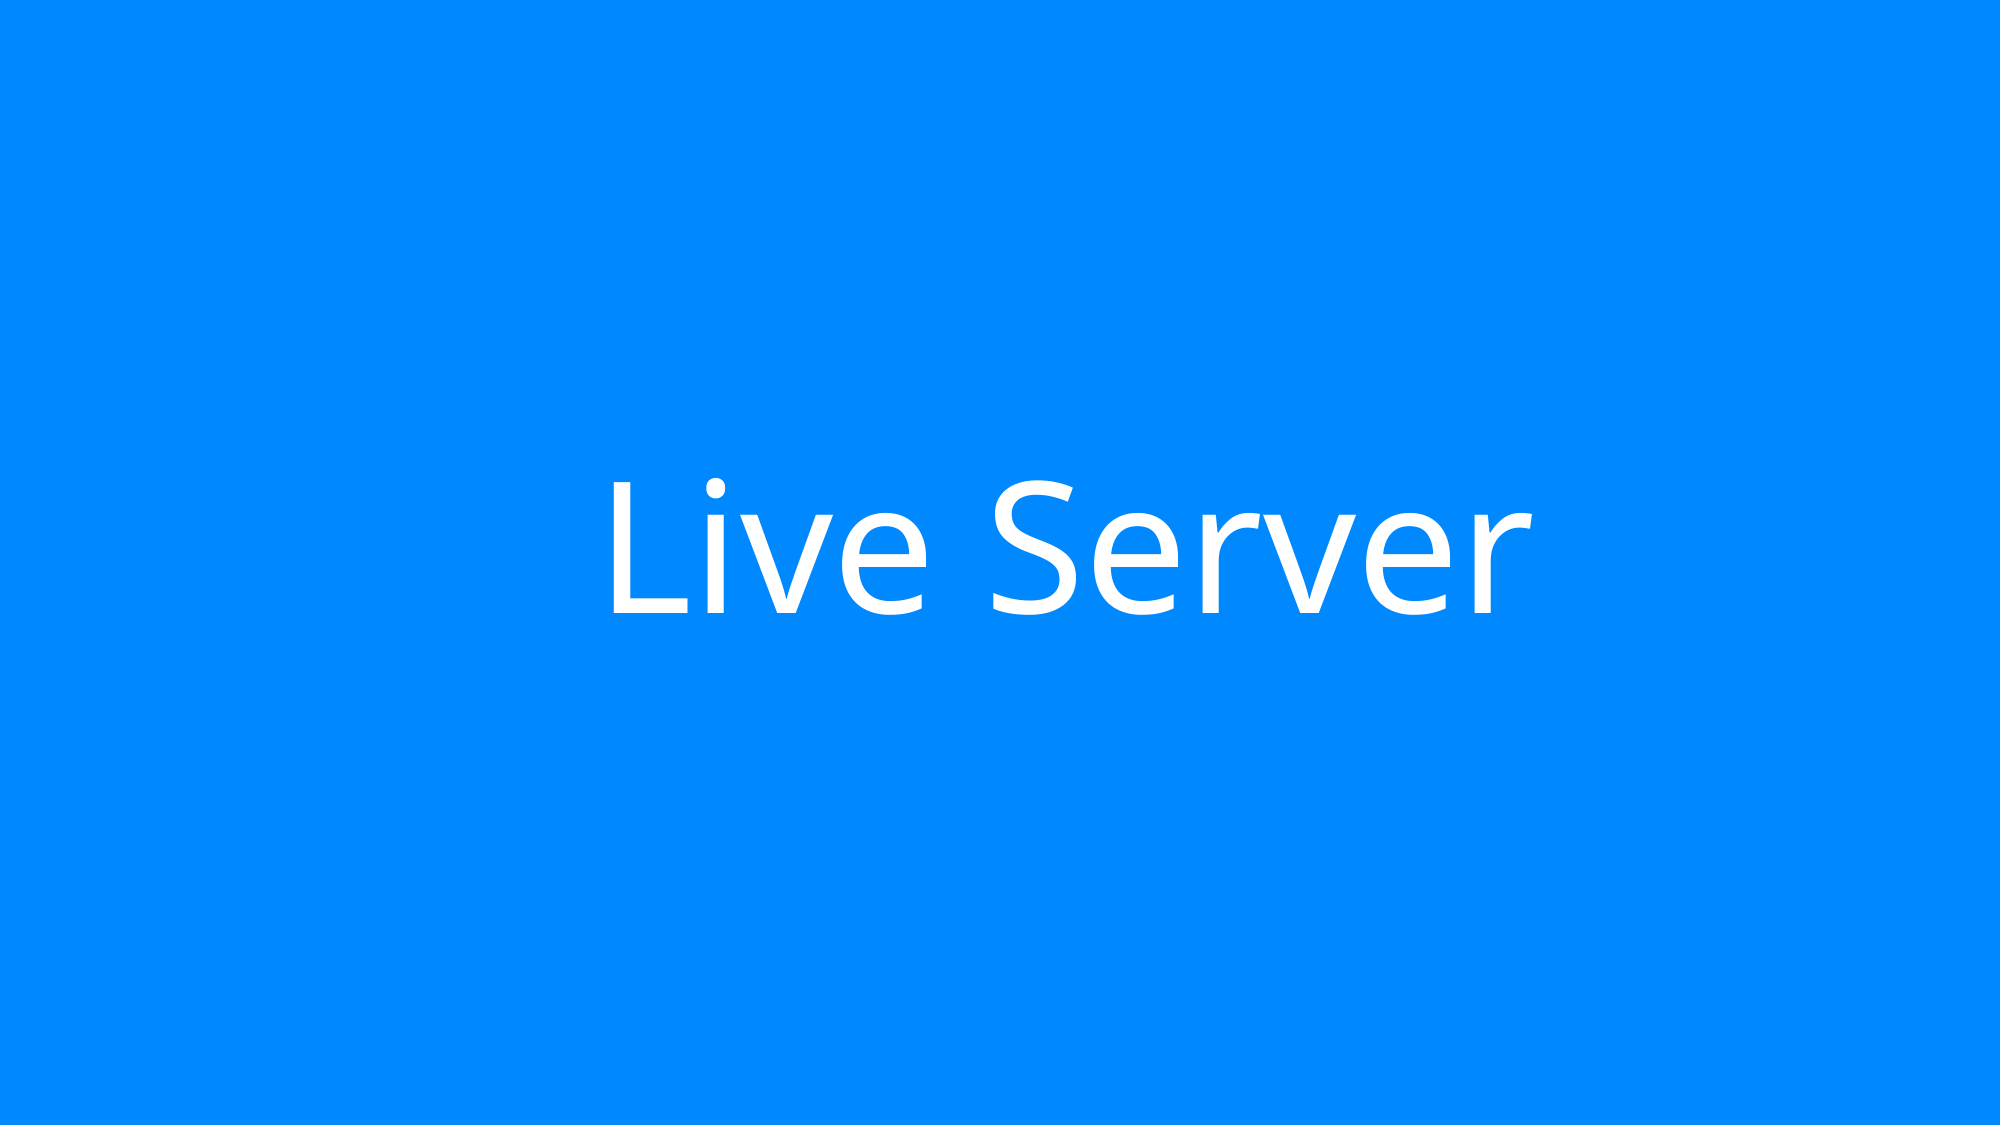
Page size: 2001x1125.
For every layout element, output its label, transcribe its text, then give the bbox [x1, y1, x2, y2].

text_box Live Server [596, 581, 1536, 658]
